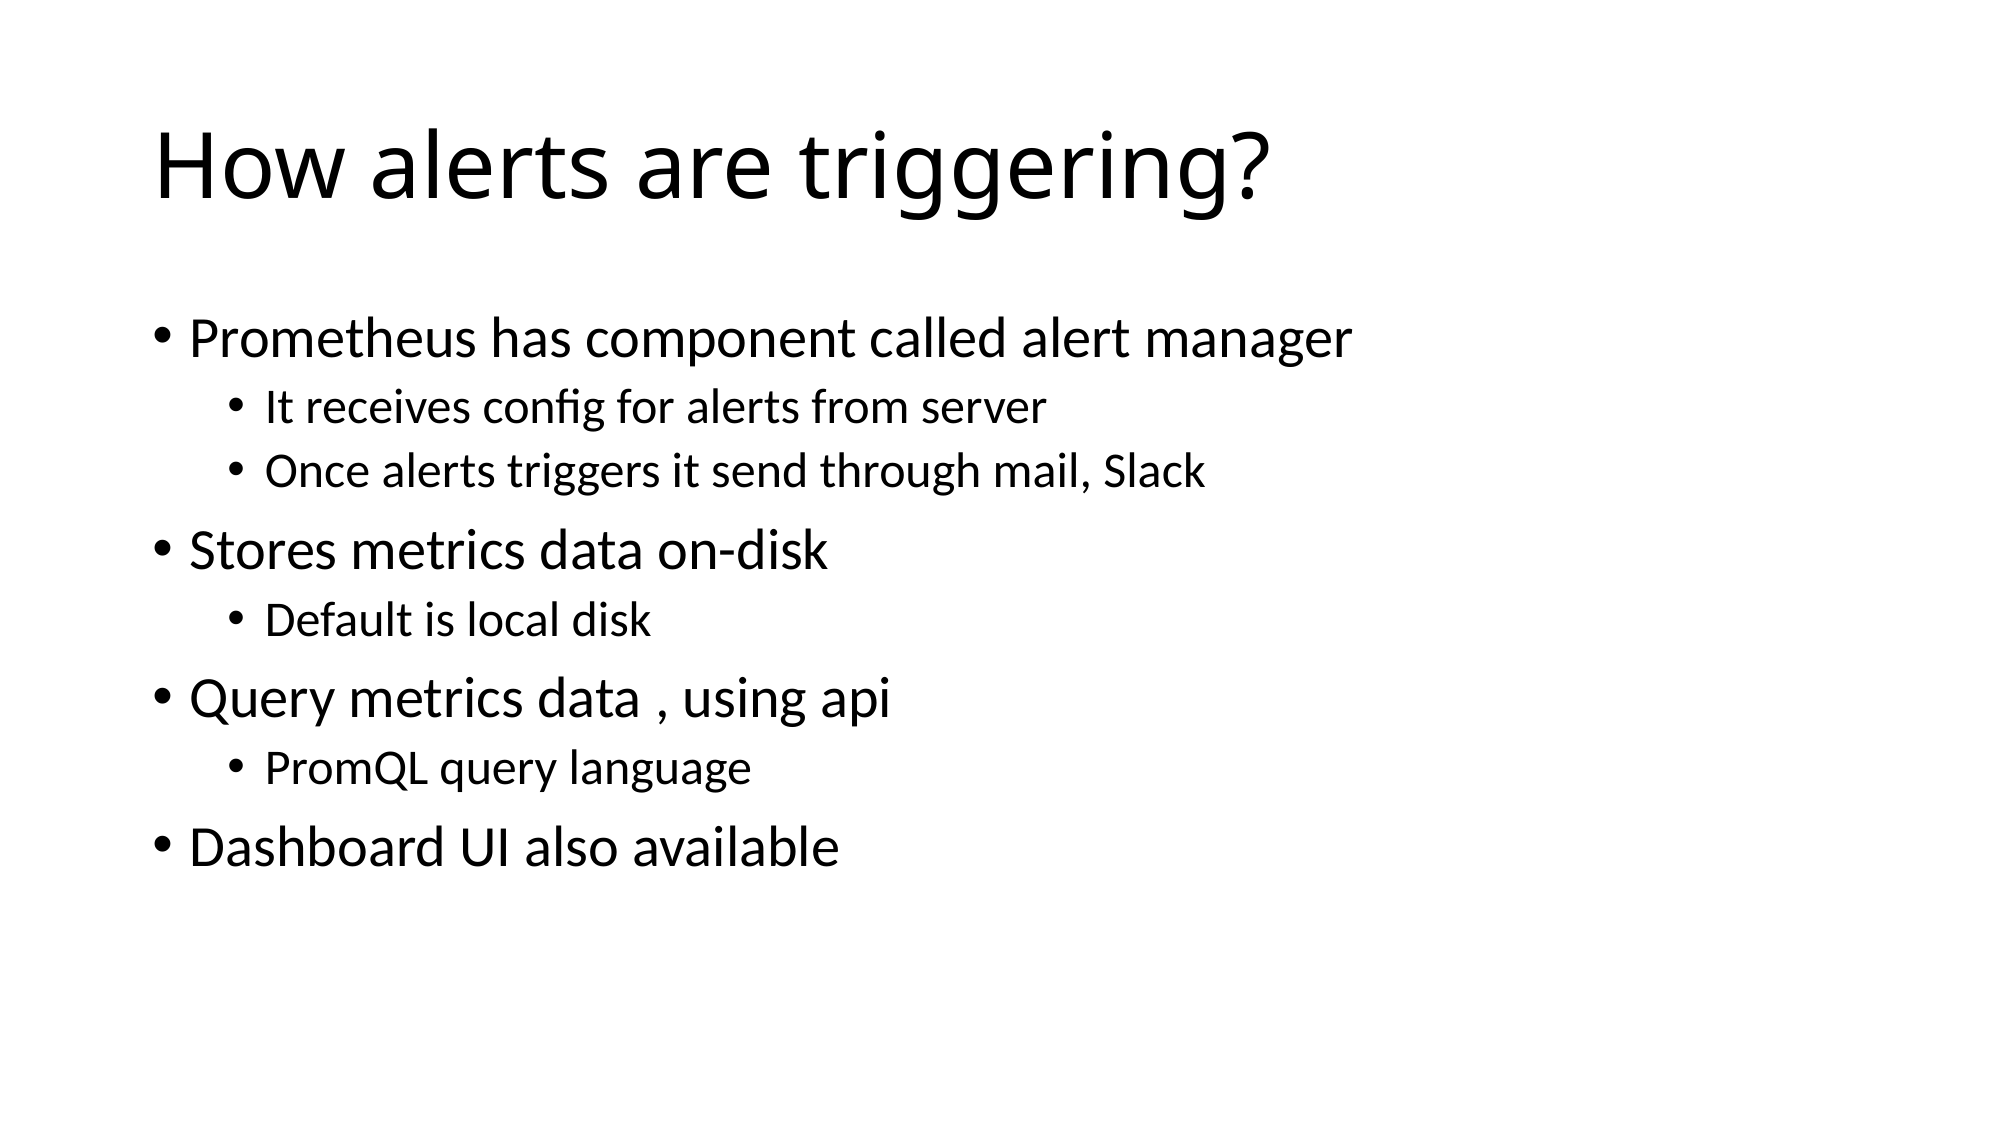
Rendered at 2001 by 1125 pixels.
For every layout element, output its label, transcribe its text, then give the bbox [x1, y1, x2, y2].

title How alerts are triggering? [137, 59, 1863, 278]
list Prometheus has component called alert manager It receives config for alerts from server Once alerts triggers it send through mail, Slack Stores metrics data on-disk Default is local disk Query metrics data , using api PromQL query language Dashboard UI also available [137, 299, 1863, 1014]
